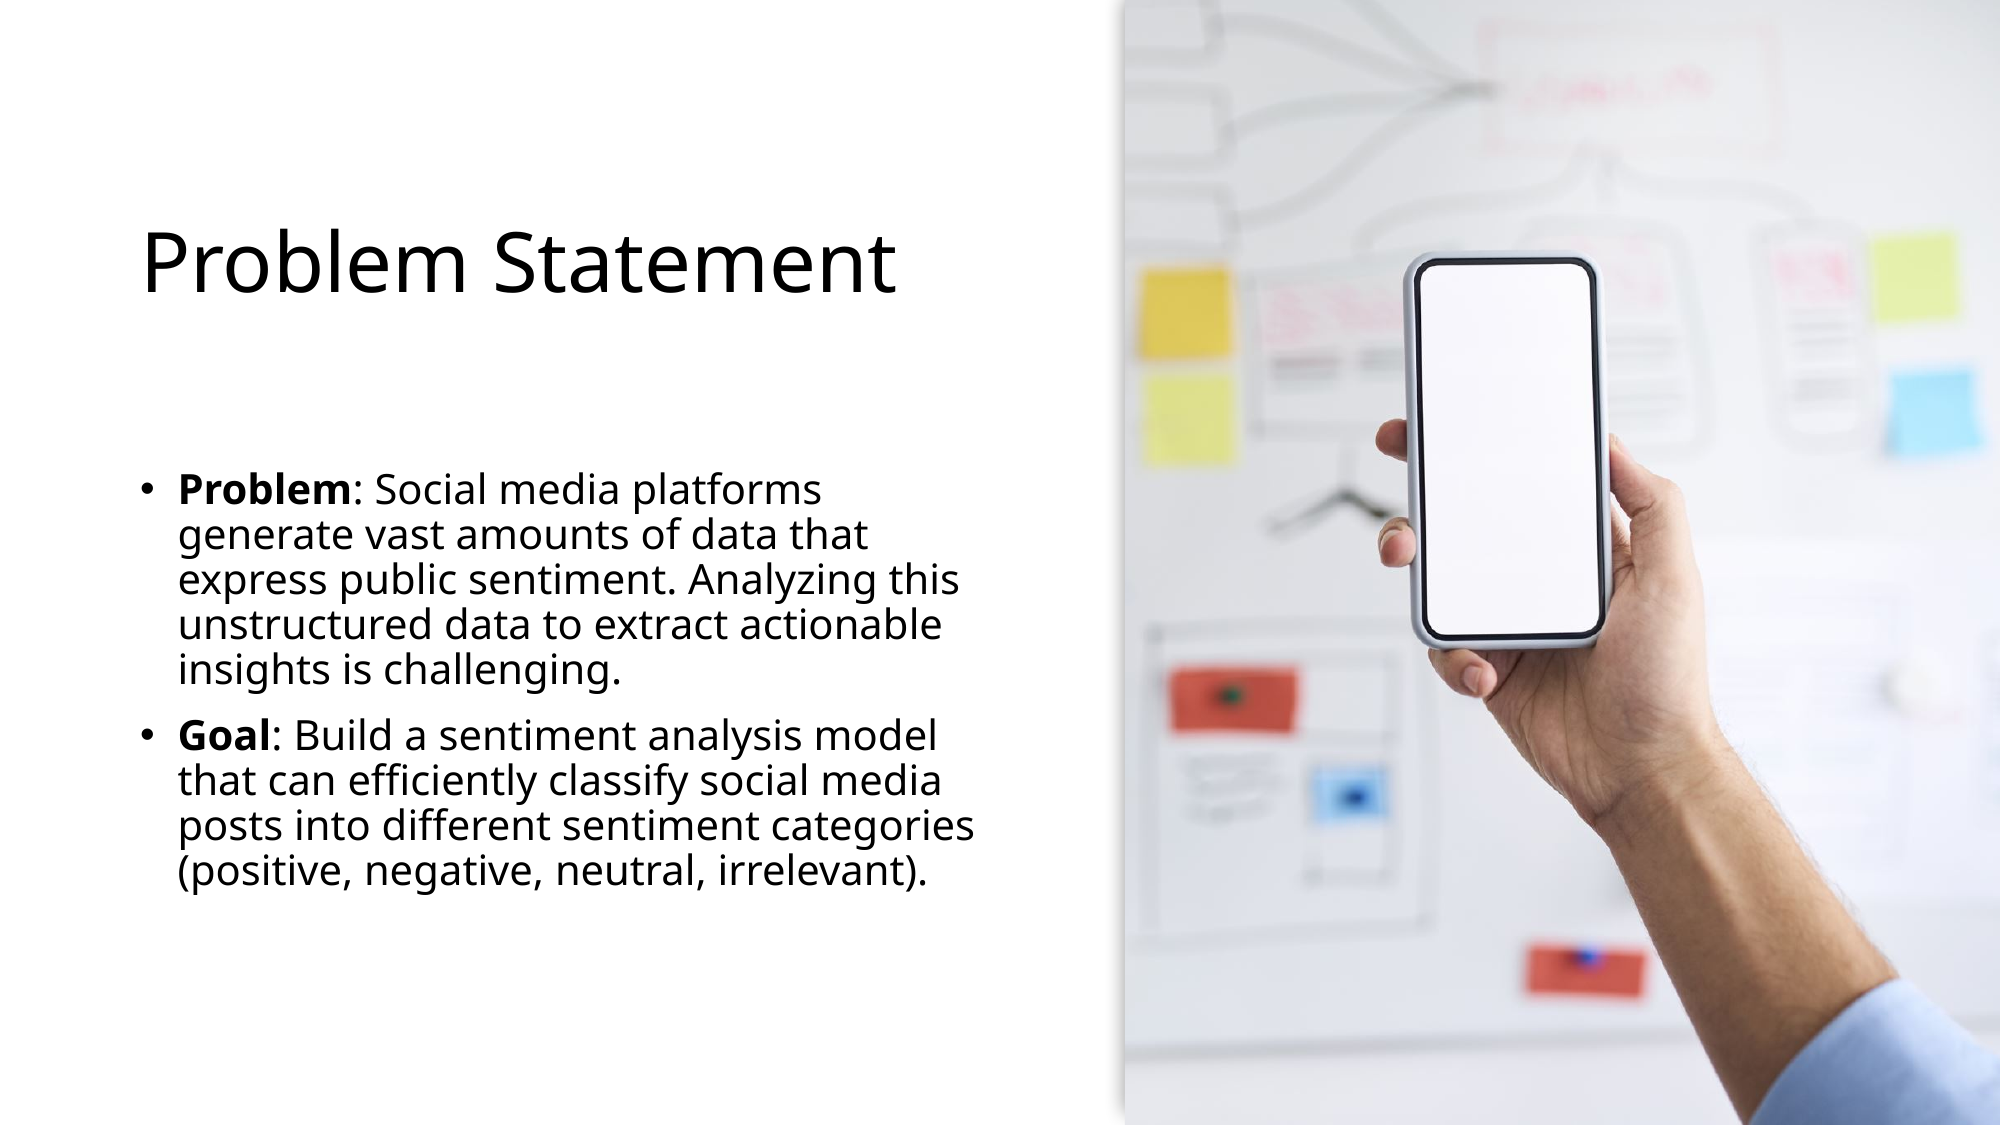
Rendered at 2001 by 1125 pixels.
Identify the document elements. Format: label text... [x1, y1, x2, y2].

list Problem: Social media platforms generate vast amounts of data that express public sentiment. Analyzing this unstructured data to extract actionable insights is challenging. Goal: Build a sentiment analysis model that can efficiently classify social media posts into different sentiment categories (positive, negative, neutral, irrelevant). [124, 405, 1000, 1024]
picture [1124, 0, 2000, 1125]
title Problem Statement [124, 125, 1000, 405]
text_box [0, 0, 1124, 1125]
